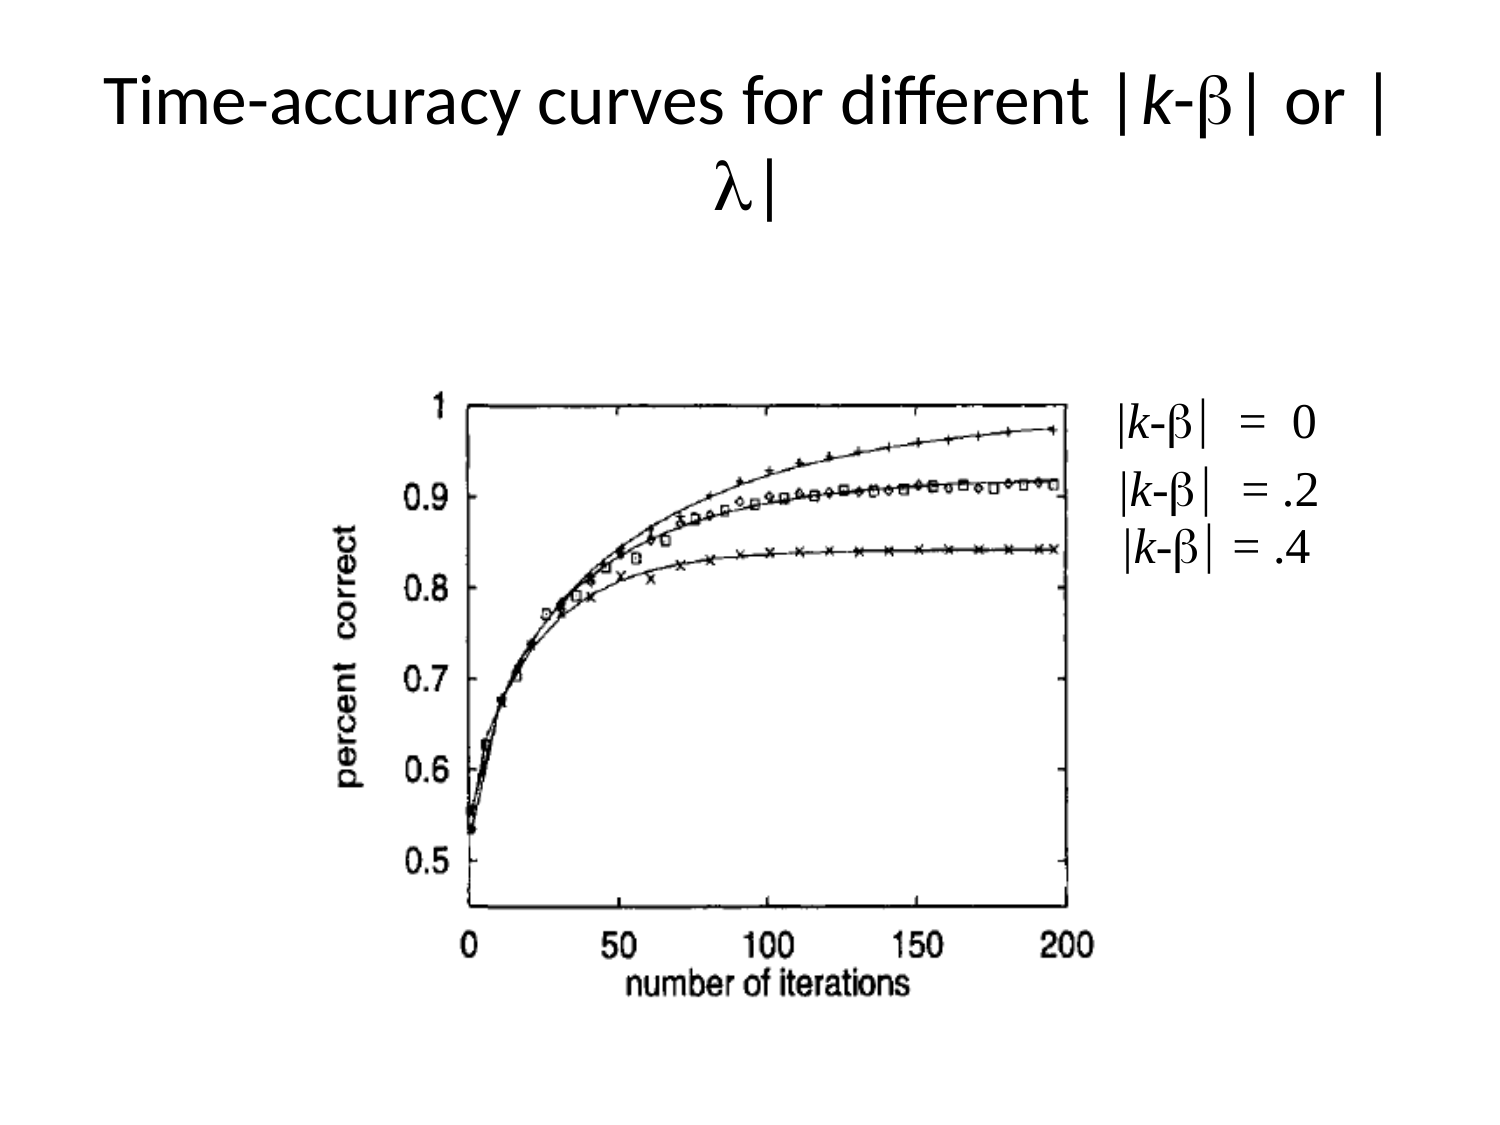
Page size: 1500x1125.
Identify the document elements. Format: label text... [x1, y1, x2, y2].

text_box |k-b| = 0 [1146, 380, 1332, 448]
text_box |k-b| = .4 [1146, 505, 1326, 581]
text_box |k-b| = .2 [1146, 448, 1335, 524]
title Time-accuracy curves for different |k-b| or |l| [75, 45, 1425, 233]
picture [274, 349, 1142, 1016]
